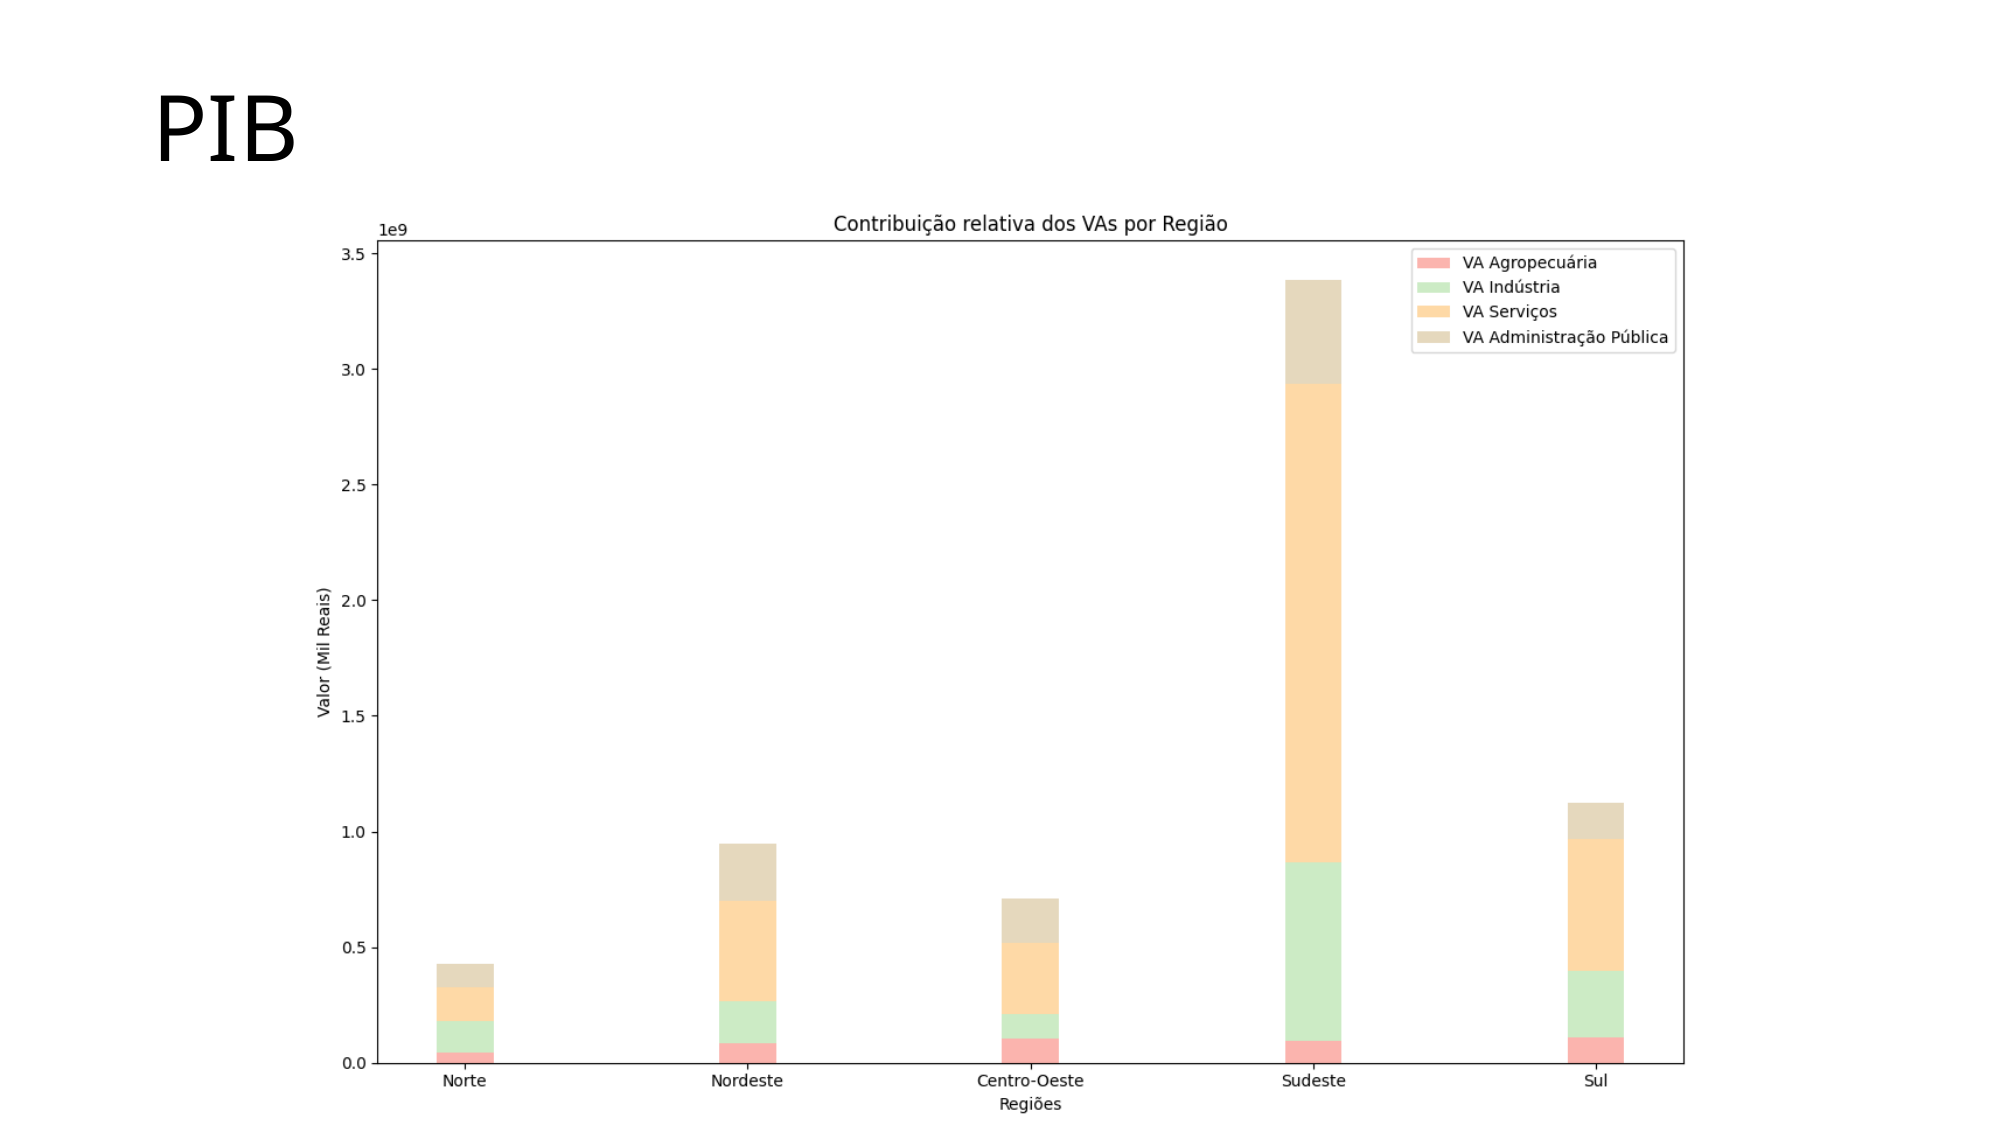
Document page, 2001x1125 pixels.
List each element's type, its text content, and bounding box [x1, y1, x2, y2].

title PIB [137, 59, 1863, 204]
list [306, 203, 1694, 1125]
